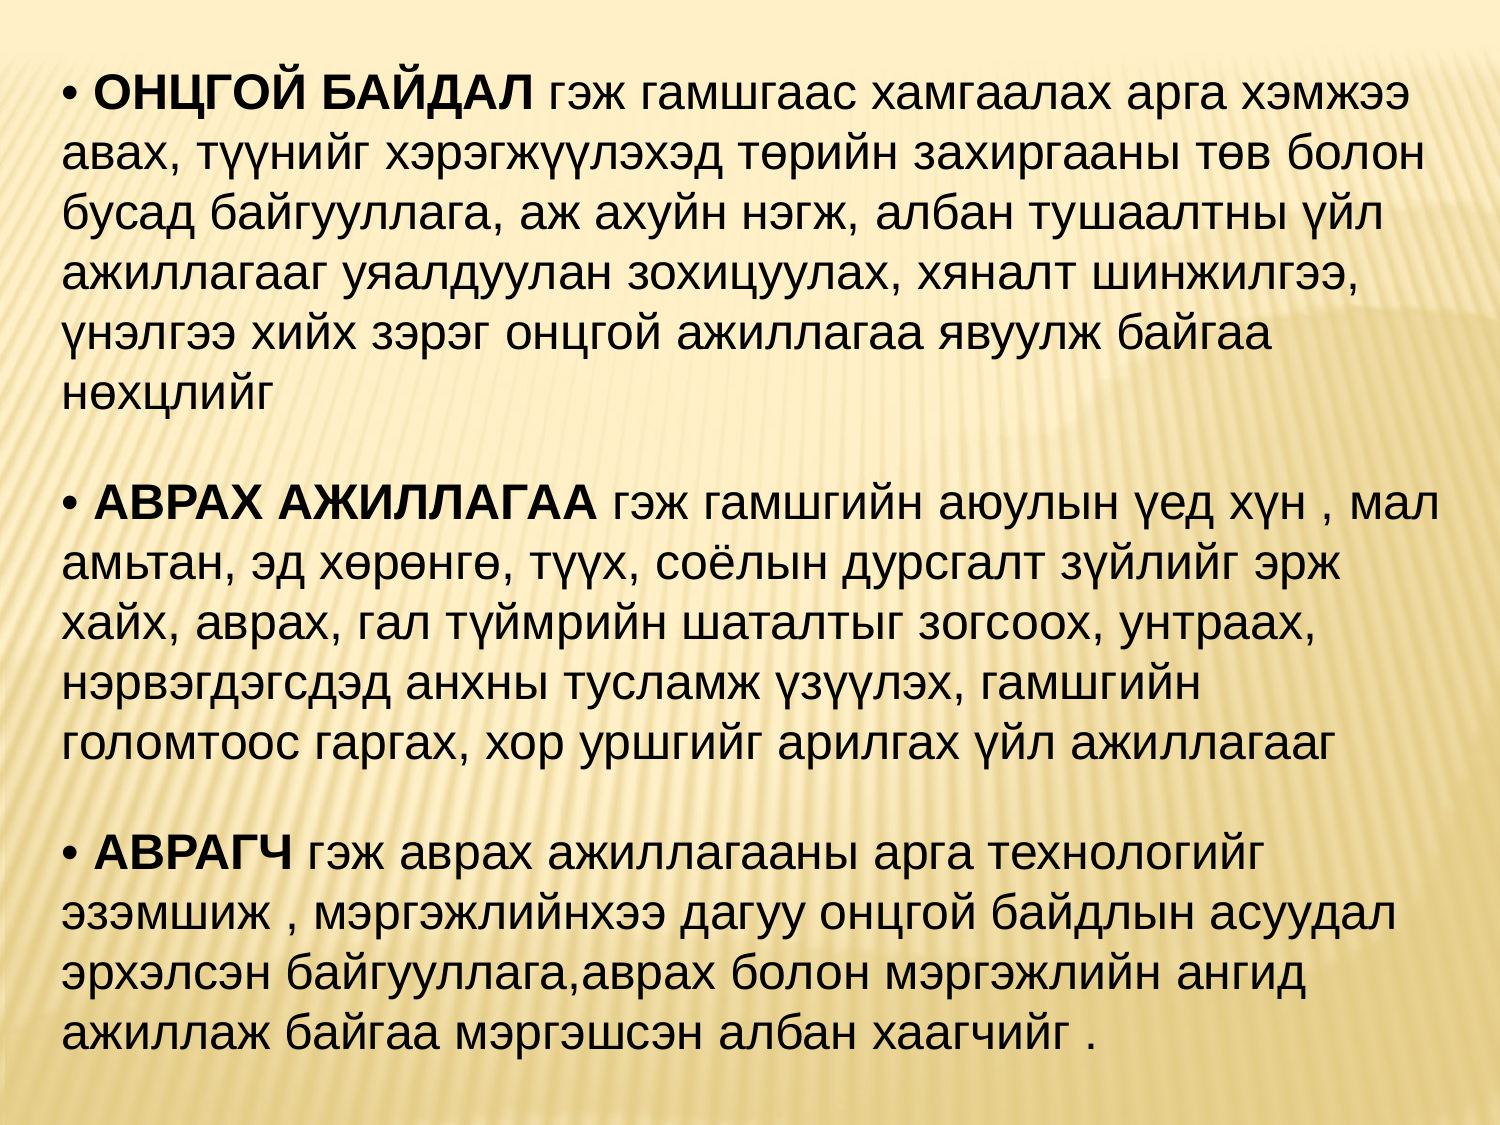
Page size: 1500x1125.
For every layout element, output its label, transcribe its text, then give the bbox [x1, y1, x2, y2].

text_box • ОНЦГОЙ БАЙДАЛ гэж гамшгаас хамгаалах арга хэмжээ авах, түүнийг хэрэгжүүлэхэд төрийн захиргааны төв болон бусад байгууллага, аж ахуйн нэгж, албан тушаалтны үйл ажиллагааг уяалдуулан зохицуулах, хяналт шинжилгээ, үнэлгээ хийх зэрэг онцгой ажиллагаа явуулж байгаа нөхцлийг • АВРАХ АЖИЛЛАГАА гэж гамшгийн аюулын үед хүн , мал амьтан, эд хөрөнгө, түүх, соёлын дурсгалт зүйлийг эрж хайх, аврах, гал түймрийн шаталтыг зогсоох, унтраах, нэрвэгдэгсдэд анхны тусламж үзүүлэх, гамшгийн голомтоос гаргах, хор уршгийг арилгах үйл ажиллагааг • АВРАГЧ гэж аврах ажиллагааны арга технологийг эзэмшиж , мэргэжлийнхээ дагуу онцгой байдлын асуудал эрхэлсэн байгууллага,аврах болон мэргэжлийн ангид ажиллаж байгаа мэргэшсэн албан хаагчийг . [46, 51, 1465, 1067]
